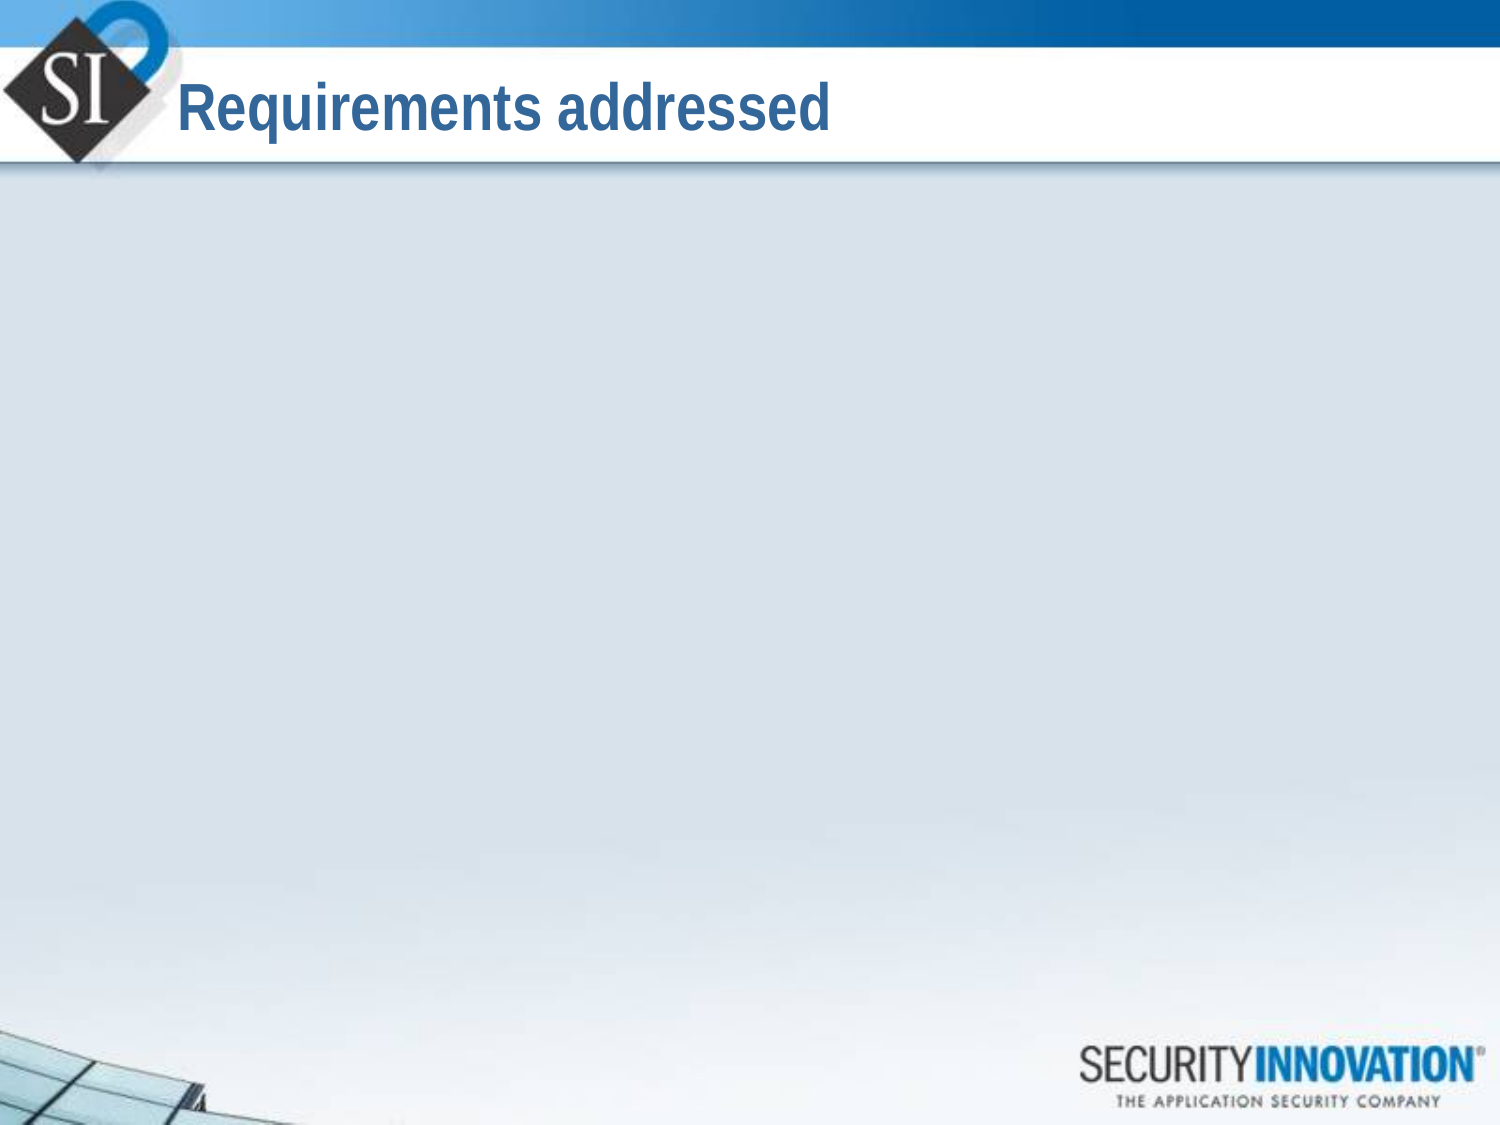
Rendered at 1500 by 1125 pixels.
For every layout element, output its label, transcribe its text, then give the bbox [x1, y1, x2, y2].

picture [0, 0, 1500, 1125]
title Requirements addressed [162, 56, 1288, 153]
